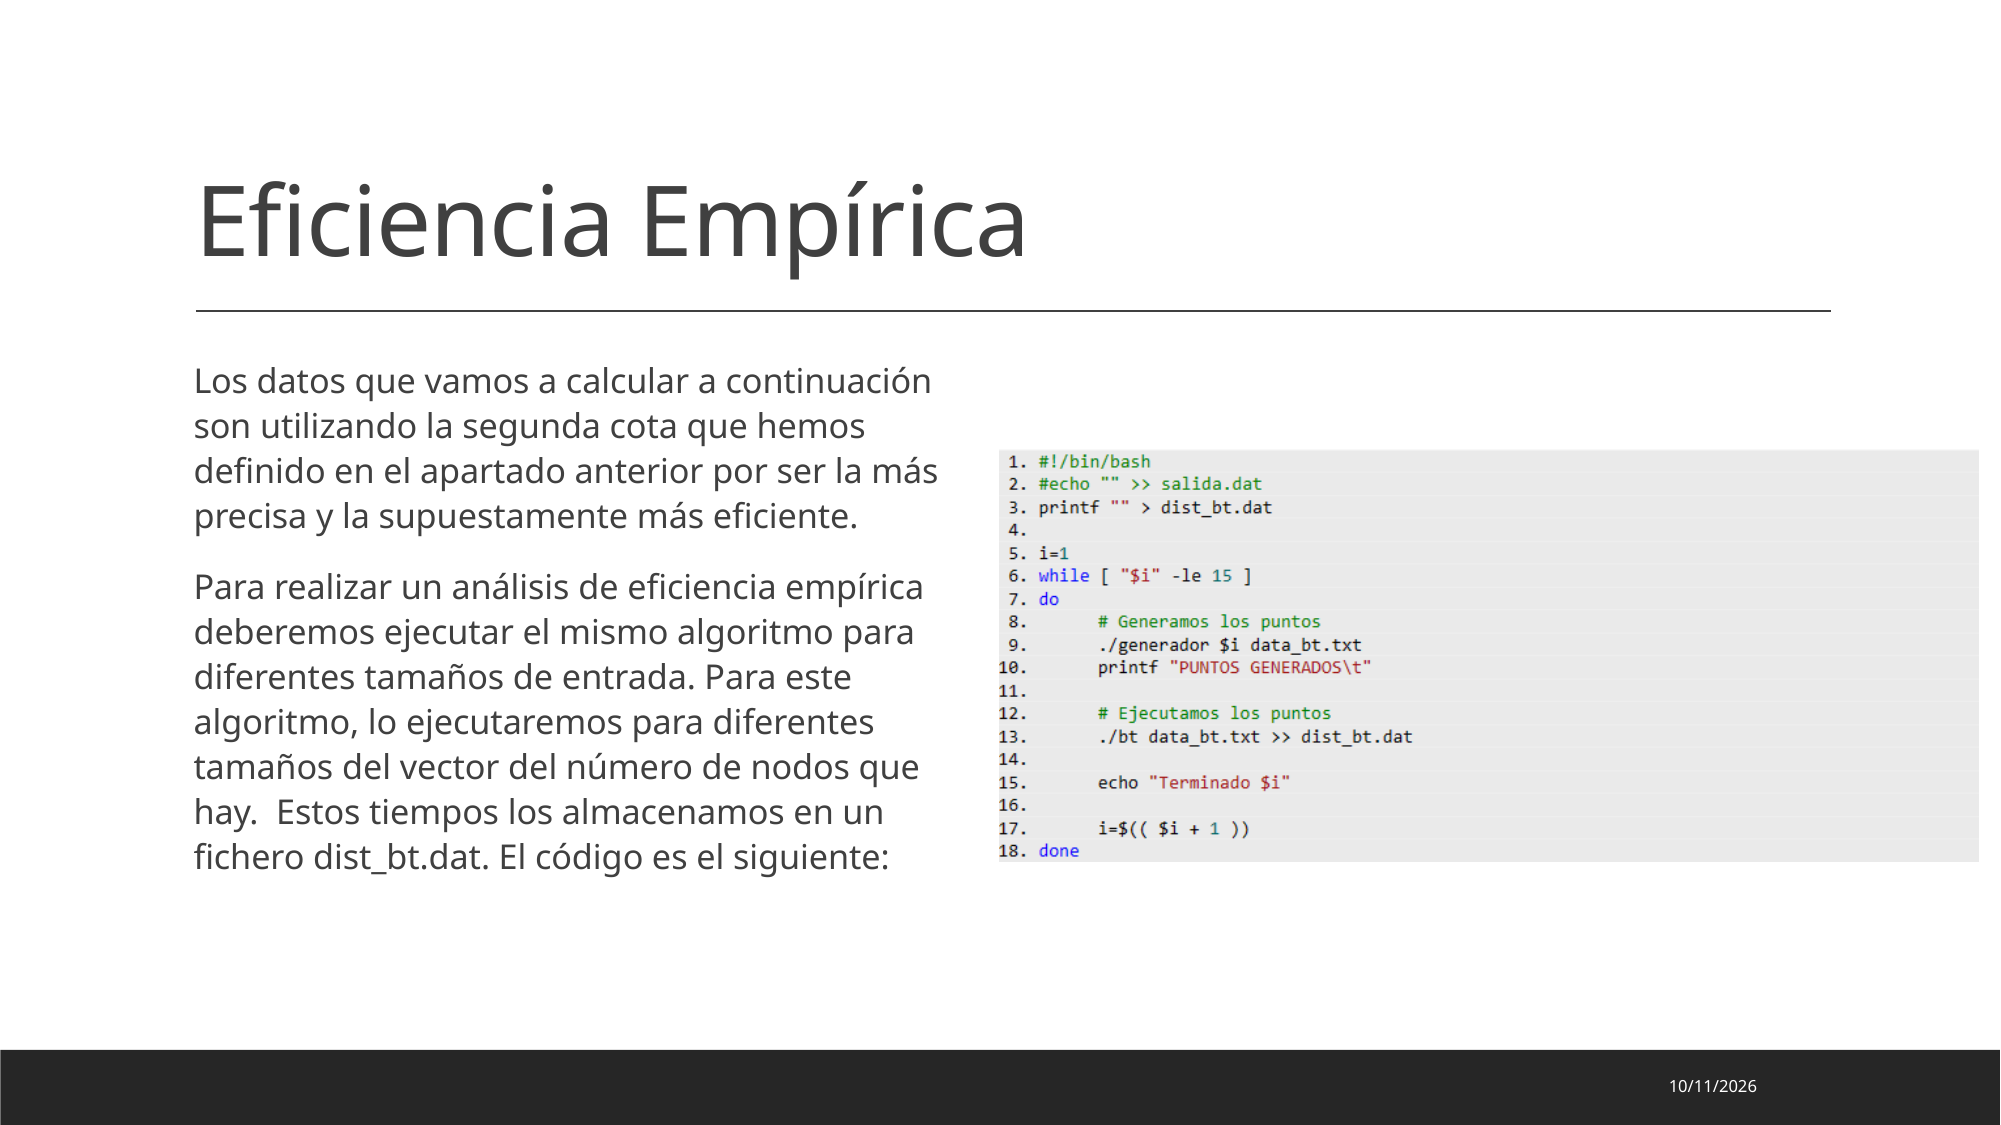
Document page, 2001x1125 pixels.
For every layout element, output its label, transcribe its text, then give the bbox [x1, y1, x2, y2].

list Los datos que vamos a calcular a continuación son utilizando la segunda cota que hemos definido en el apartado anterior por ser la más precisa y la supuestamente más eficiente. Para realizar un análisis de eficiencia empírica deberemos ejecutar el mismo algoritmo para diferentes tamaños de entrada. Para este algoritmo, lo ejecutaremos para diferentes tamaños del vector del número de nodos que hay. Estos tiempos los almacenamos en un fichero dist_bt.dat. El código es el siguiente: [180, 347, 942, 963]
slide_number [1348, 1057, 1773, 1118]
picture [999, 448, 1979, 863]
title Eficiencia Empírica [180, 47, 1830, 285]
